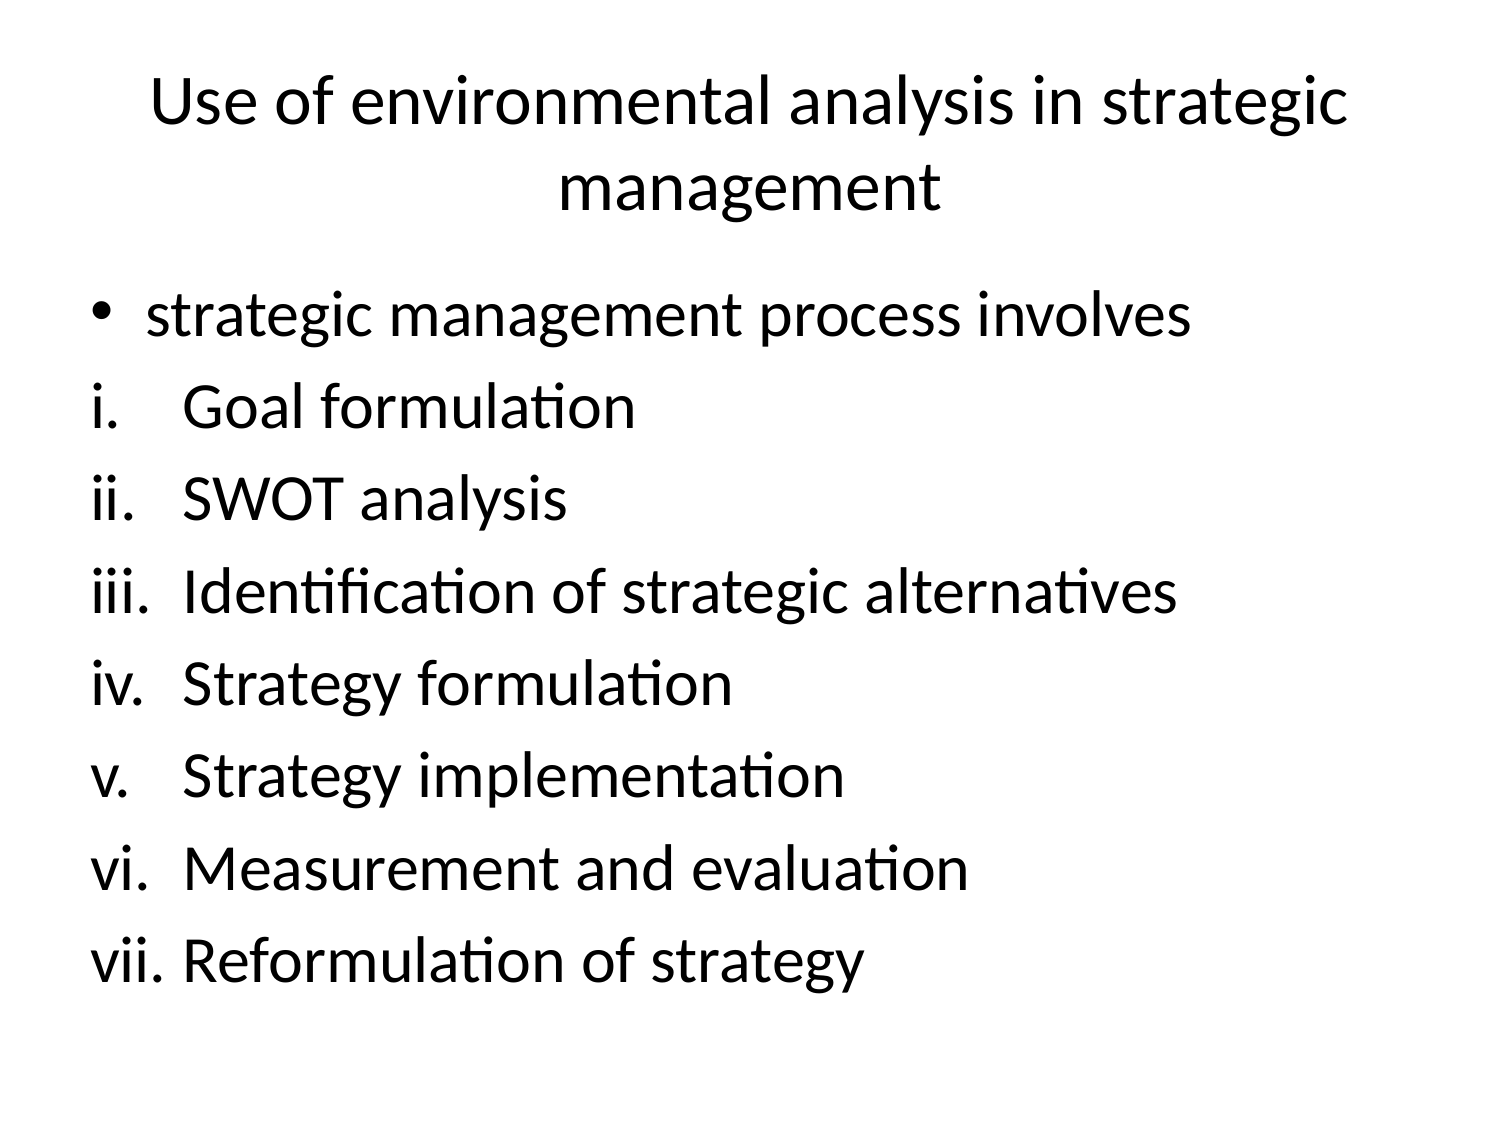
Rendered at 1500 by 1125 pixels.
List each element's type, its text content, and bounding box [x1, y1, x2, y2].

title Use of environmental analysis in strategic management [75, 45, 1425, 233]
list strategic management process involves Goal formulation SWOT analysis Identification of strategic alternatives Strategy formulation Strategy implementation Measurement and evaluation Reformulation of strategy [75, 262, 1425, 1005]
